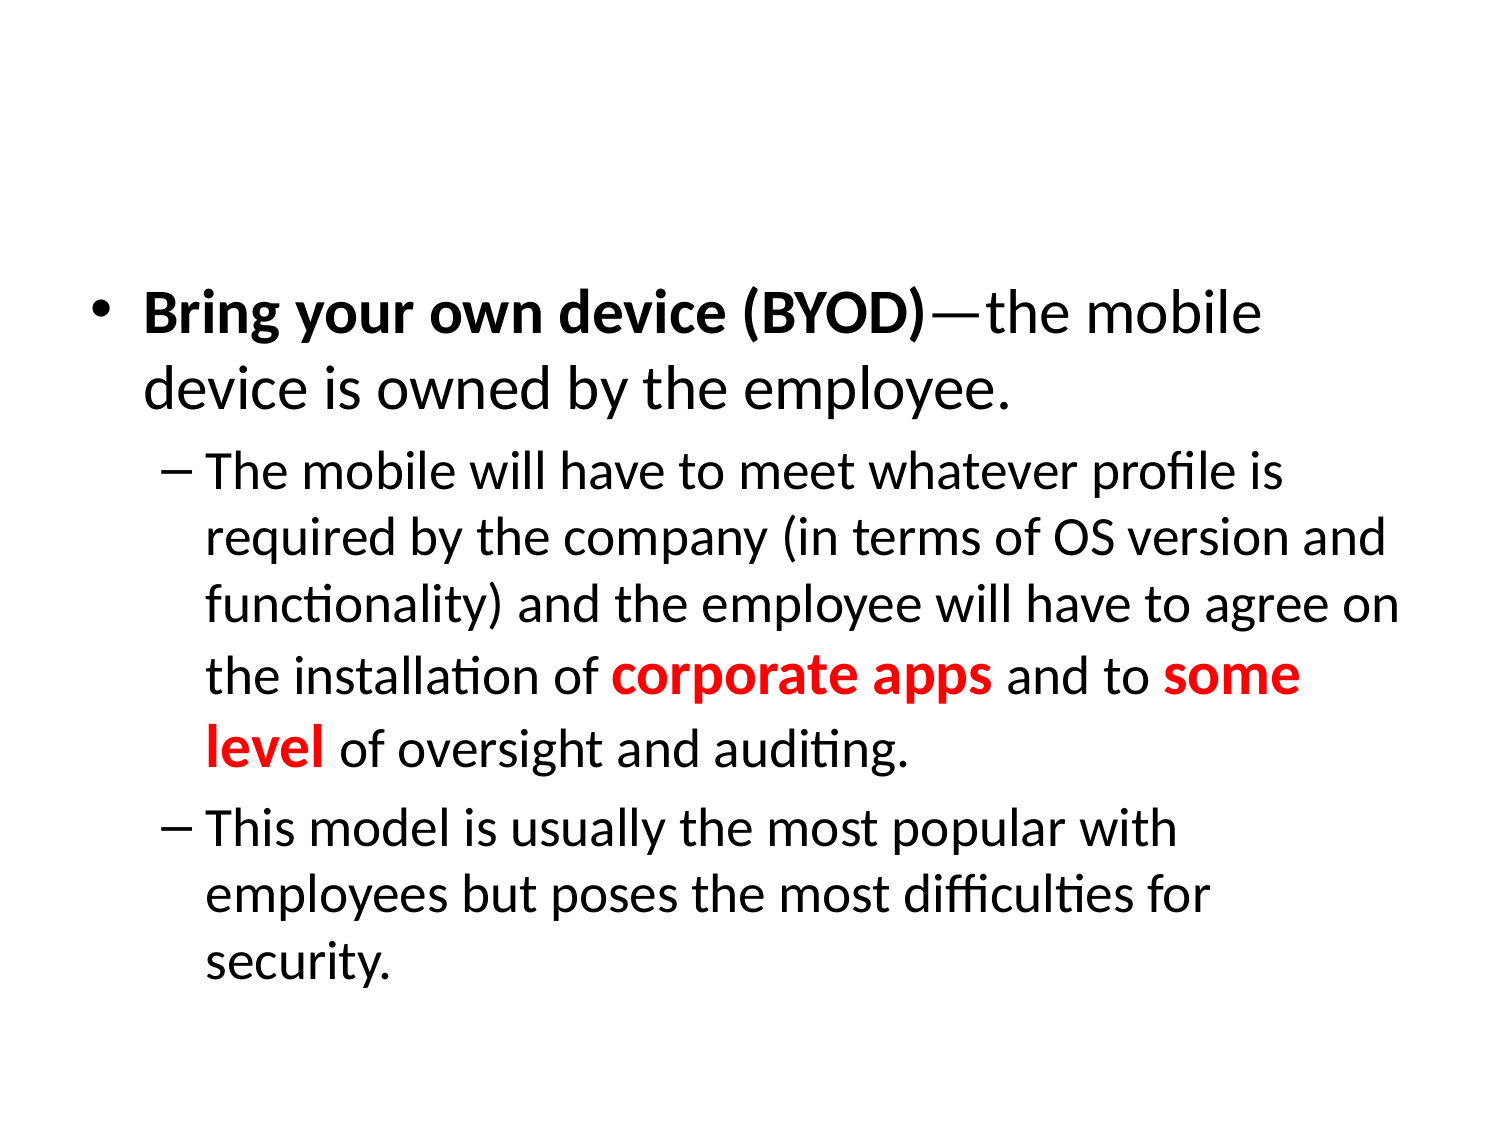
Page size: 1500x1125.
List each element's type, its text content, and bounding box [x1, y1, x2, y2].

list Bring your own device (BYOD)—the mobile device is owned by the employee. The mobile will have to meet whatever profile is required by the company (in terms of OS version and functionality) and the employee will have to agree on the installation of corporate apps and to some level of oversight and auditing. This model is usually the most popular with employees but poses the most difficulties for security. [75, 262, 1425, 1005]
